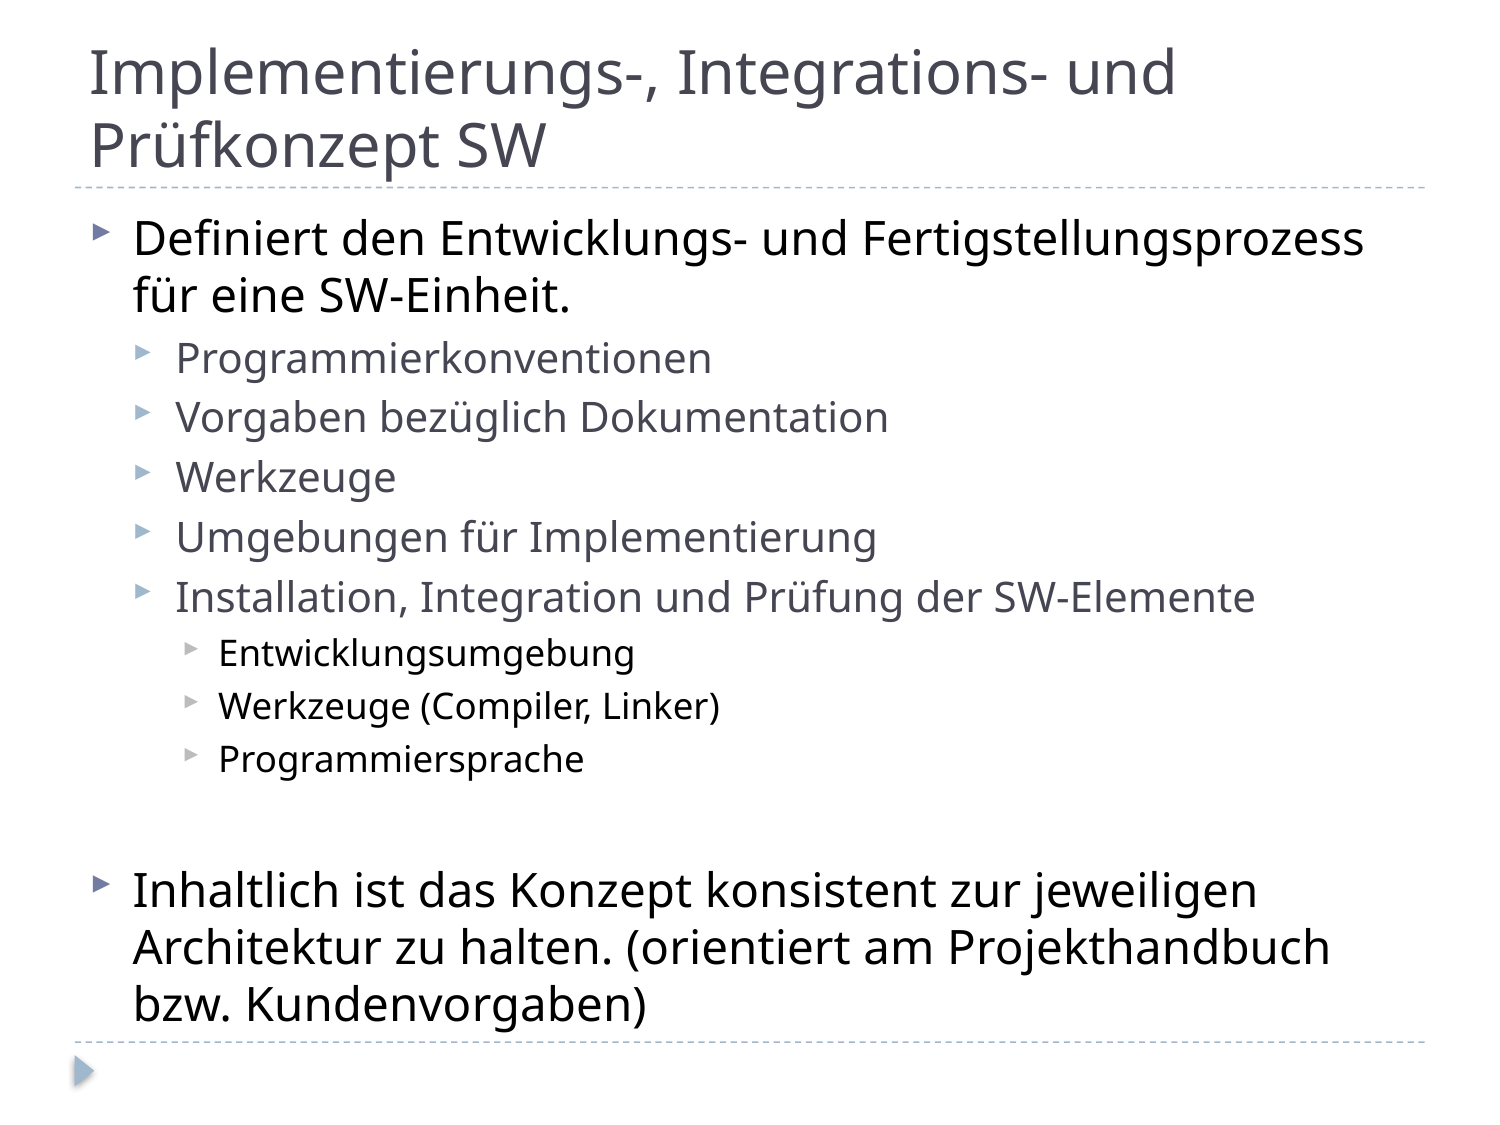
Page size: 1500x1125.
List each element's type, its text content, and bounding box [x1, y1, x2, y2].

list Definiert den Entwicklungs- und Fertigstellungsprozess für eine SW-Einheit. Programmierkonventionen Vorgaben bezüglich Dokumentation Werkzeuge Umgebungen für Implementierung Installation, Integration und Prüfung der SW-Elemente Entwicklungsumgebung Werkzeuge (Compiler, Linker) Programmiersprache Inhaltlich ist das Konzept konsistent zur jeweiligen Architektur zu halten. (orientiert am Projekthandbuch bzw. Kundenvorgaben) [75, 200, 1425, 1043]
title Implementierungs-, Integrations- und Prüfkonzept SW [75, 24, 1425, 188]
